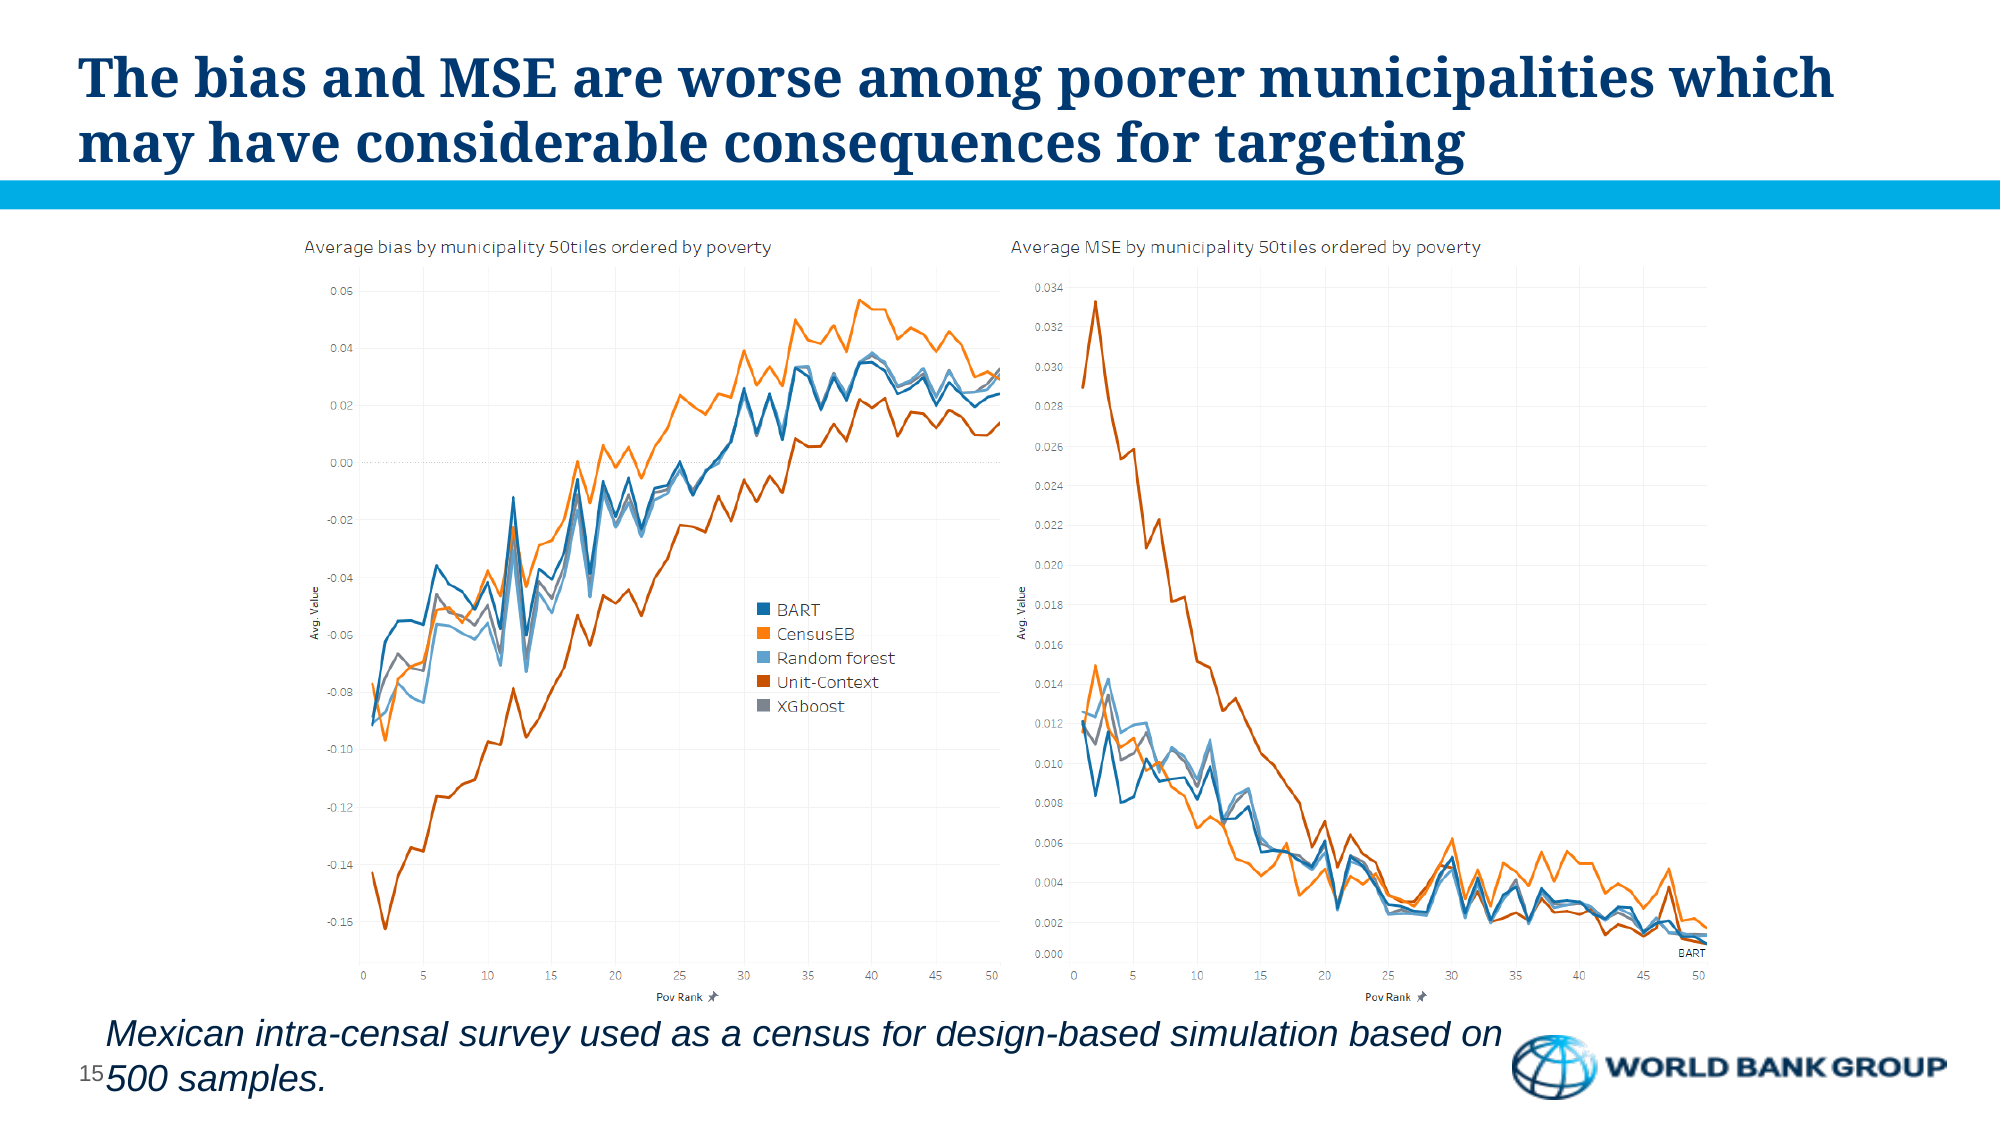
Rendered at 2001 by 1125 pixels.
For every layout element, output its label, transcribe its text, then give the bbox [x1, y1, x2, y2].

title The bias and MSE are worse among poorer municipalities which may have considerable consequences for targeting [78, 49, 1929, 174]
picture [289, 217, 1718, 1021]
picture [1518, 1035, 1947, 1100]
text_box Mexican intra-censal survey used as a census for design-based simulation based on 500 samples. [90, 1001, 1518, 1107]
slide_number 15 [78, 1042, 90, 1103]
